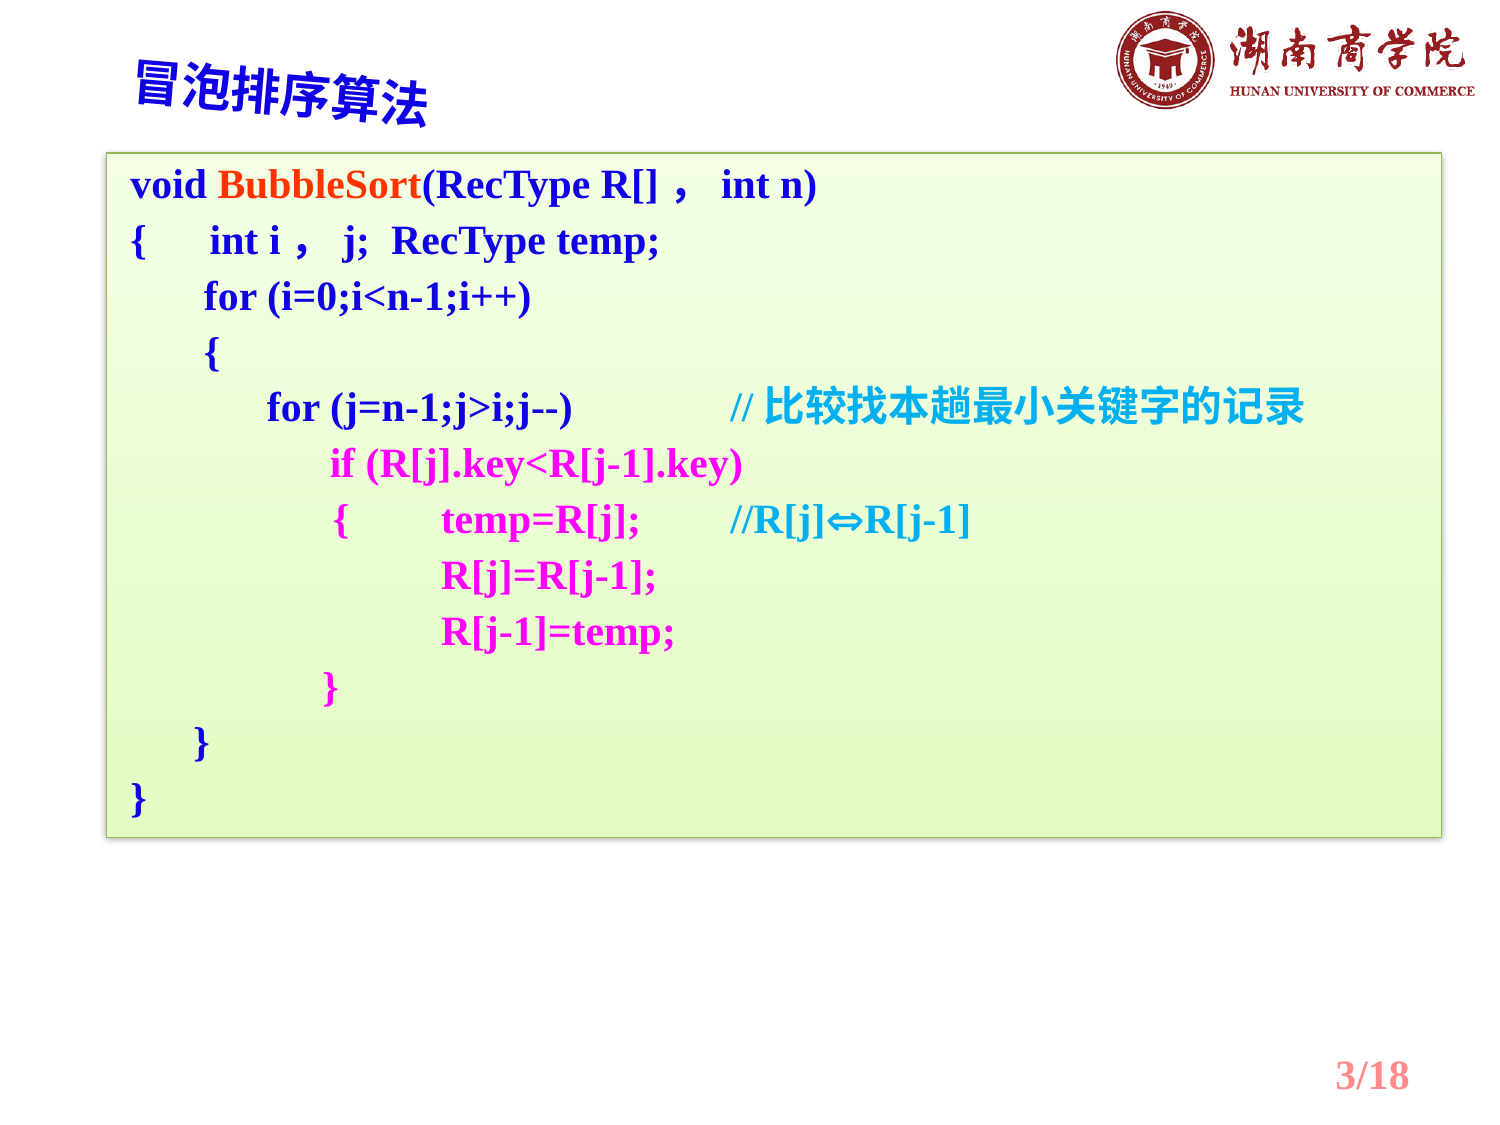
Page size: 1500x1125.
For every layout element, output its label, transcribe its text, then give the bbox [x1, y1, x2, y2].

picture [1086, 2, 1500, 115]
slide_number 3/18 [1074, 1042, 1425, 1103]
text_box 冒泡排序算法 [56, 35, 507, 148]
text_box void BubbleSort(RecType R[]，int n) { int i，j; RecType temp; for (i=0;i<n-1;i++) { for (j=n-1;j>i;j--) //比较找本趟最小关键字的记录 if (R[j].key<R[j-1].key) { temp=R[j]; //R[j]R[j-1] R[j]=R[j-1]; R[j-1]=temp; } } } [106, 152, 1442, 838]
